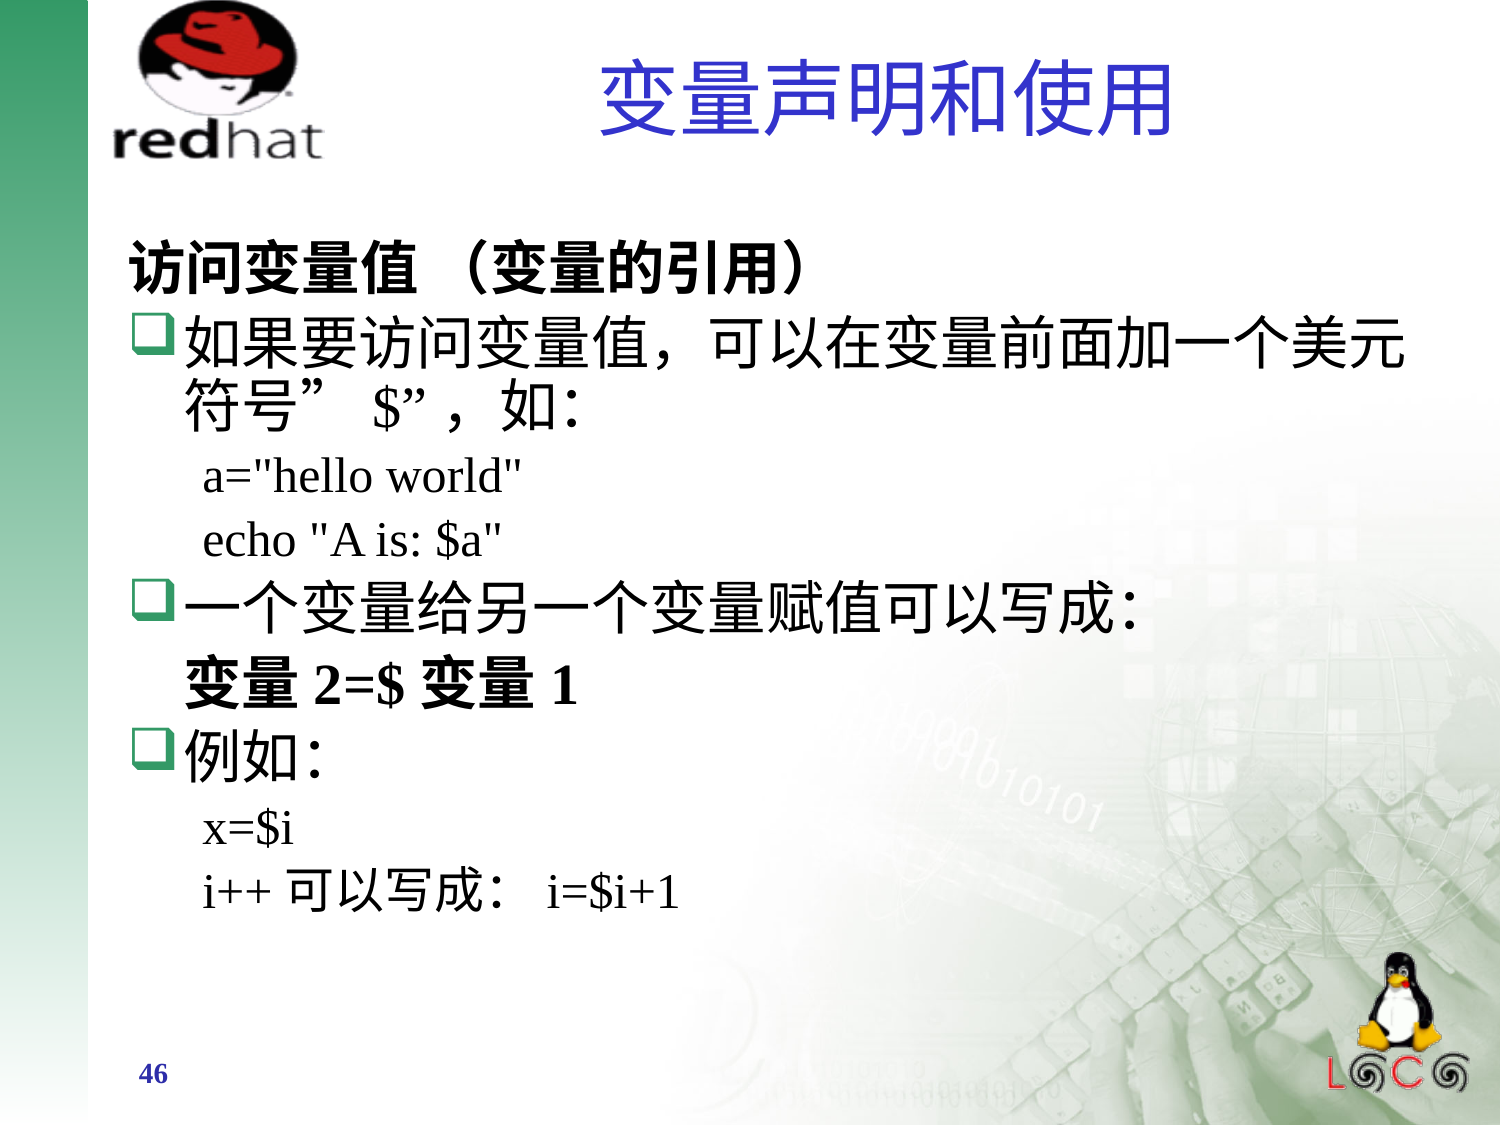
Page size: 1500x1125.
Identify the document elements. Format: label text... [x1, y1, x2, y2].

slide_number 46 [123, 1046, 396, 1095]
title 变量声明和使用 [324, 31, 1451, 161]
list 访问变量值 （变量的引用） 如果要访问变量值，可以在变量前面加一个美元符号”$”，如： a="hello world" echo "A is: $a" 一个变量给另一个变量赋值可以写成： 变量2=$变量1 例如： x=$i i++可以写成：i=$i+1 [112, 231, 1463, 975]
picture [549, 365, 1500, 1125]
picture [112, 0, 325, 161]
